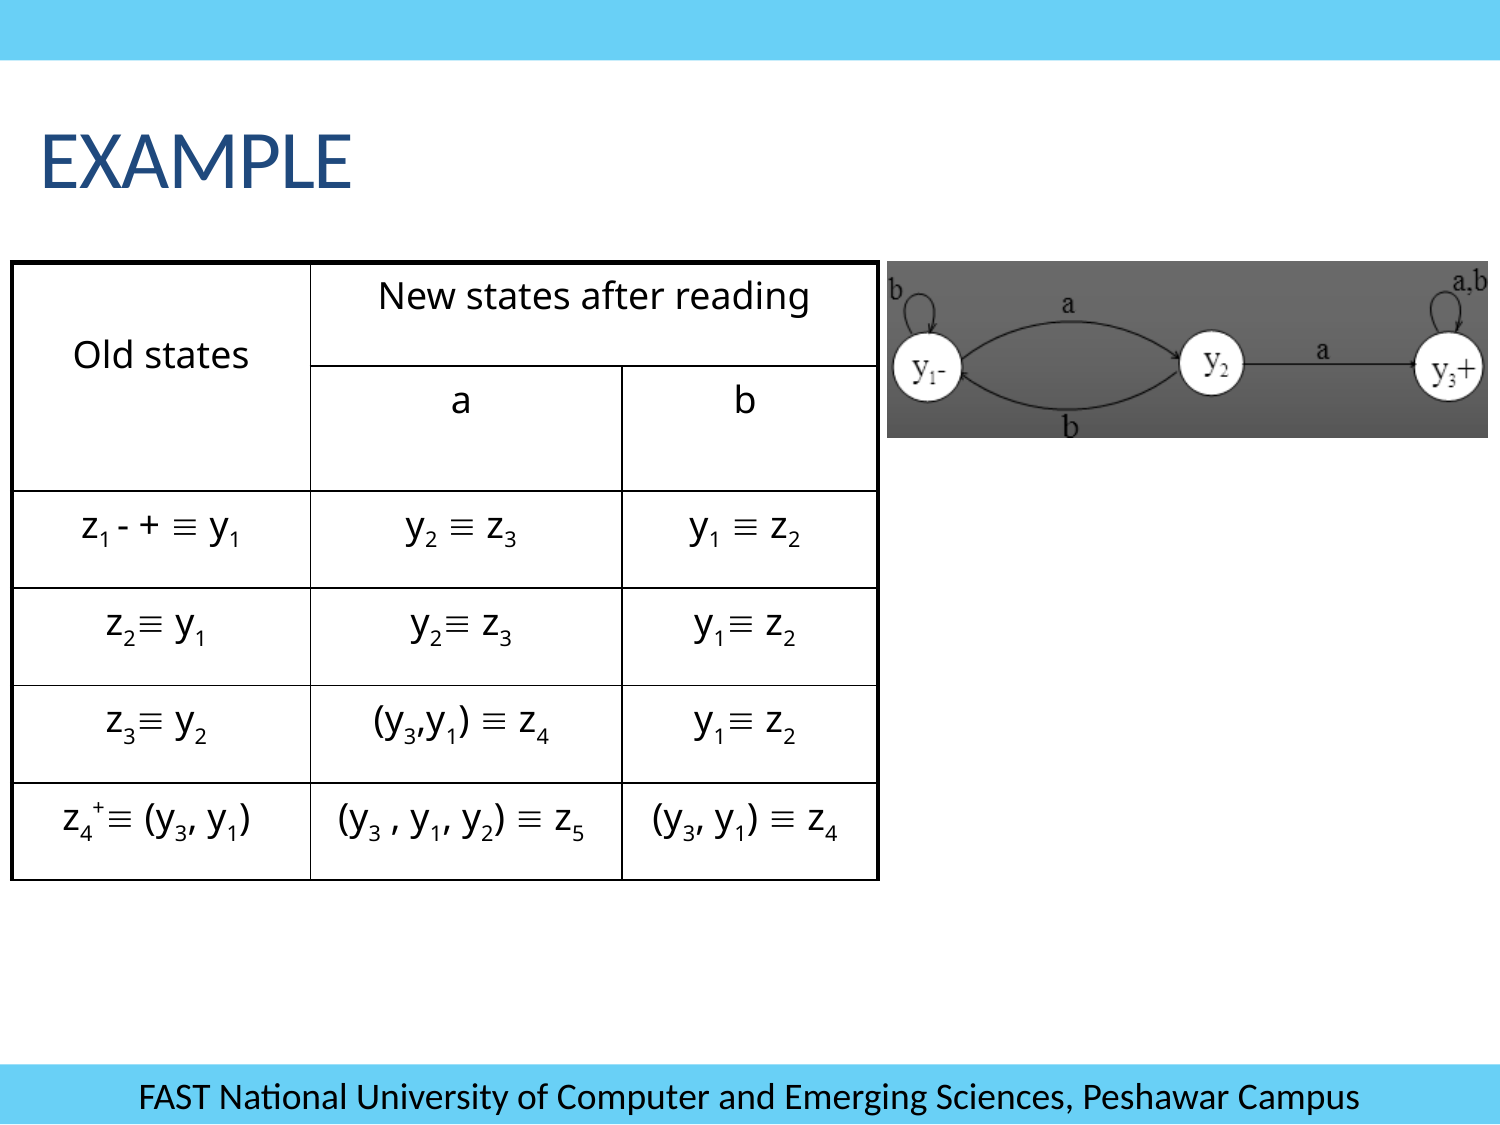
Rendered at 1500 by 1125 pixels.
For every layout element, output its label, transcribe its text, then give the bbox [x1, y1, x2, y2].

table_cell y1 z2 [623, 589, 876, 685]
table_cell (y3 , y1, y2)  z5 [311, 784, 621, 879]
table_cell (y3,y1)  z4 [311, 686, 621, 782]
table_cell y2 z3 [311, 589, 621, 685]
table_cell y2  z3 [311, 492, 621, 587]
table_cell z2 y1 [14, 589, 310, 685]
table_cell (y3, y1)  z4 [623, 784, 876, 879]
table_cell y1 z2 [623, 686, 876, 782]
table_header New states after reading [311, 265, 876, 365]
text_box Example [24, 74, 1425, 213]
table_cell z4+ (y3, y1) [14, 784, 310, 879]
table_cell b [623, 367, 876, 490]
table_cell y1  z2 [623, 492, 876, 587]
picture [887, 261, 1488, 438]
table_header Old states [14, 265, 310, 490]
table_cell z3 y2 [14, 686, 310, 782]
table_cell a [311, 367, 621, 490]
table_cell z1 - +  y1 [14, 492, 310, 587]
